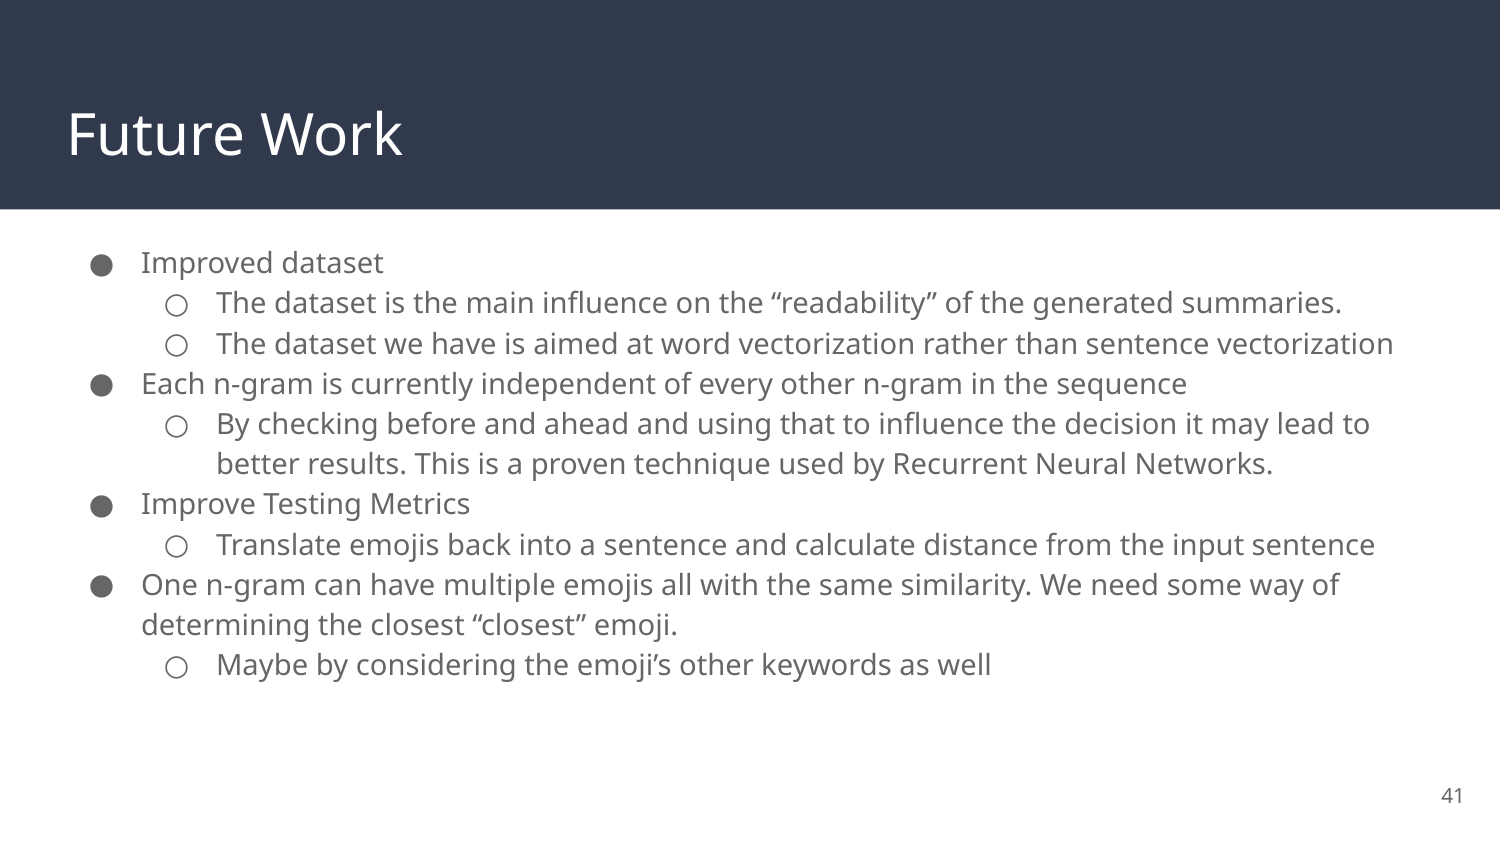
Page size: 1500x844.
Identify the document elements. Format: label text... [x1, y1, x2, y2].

list Improved dataset The dataset is the main influence on the “readability” of the generated summaries. The dataset we have is aimed at word vectorization rather than sentence vectorization Each n-gram is currently independent of every other n-gram in the sequence By checking before and ahead and using that to influence the decision it may lead to better results. This is a proven technique used by Recurrent Neural Networks. Improve Testing Metrics Translate emojis back into a sentence and calculate distance from the input sentence One n-gram can have multiple emojis all with the same similarity. We need some way of determining the closest “closest” emoji. Maybe by considering the emoji’s other keywords as well [51, 224, 1449, 645]
title Future Work [51, 82, 1449, 185]
slide_number ‹#› [1389, 764, 1480, 830]
